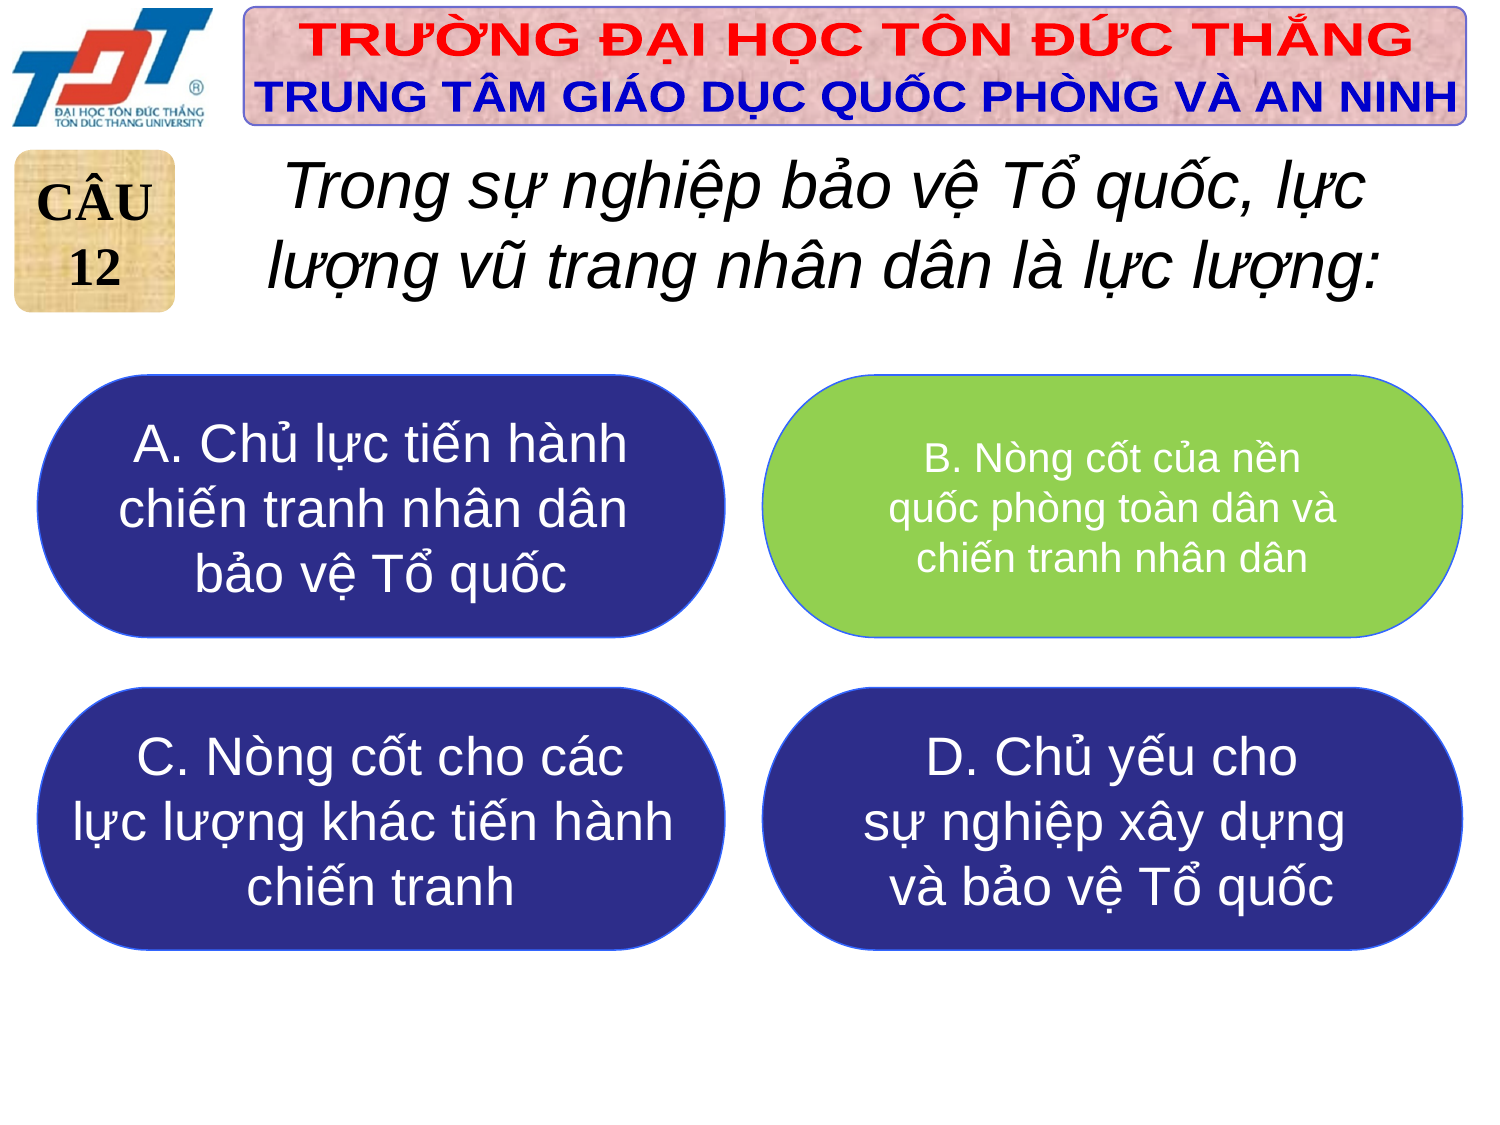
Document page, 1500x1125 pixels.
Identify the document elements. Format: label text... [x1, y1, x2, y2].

text_box D. Chủ yếu cho sự nghiệp xây dựng và bảo vệ Tổ quốc [762, 687, 1463, 951]
picture [12, 8, 213, 127]
text_box C. Nòng cốt cho các lực lượng khác tiến hành chiến tranh [37, 687, 725, 951]
text_box CÂU 12 [14, 149, 175, 313]
text_box A. Chủ lực tiến hành chiến tranh nhân dân bảo vệ Tổ quốc [37, 375, 725, 638]
text_box Trong sự nghiệp bảo vệ Tổ quốc, lực lượng vũ trang nhân dân là lực lượng: [212, 134, 1438, 310]
text_box B. Nòng cốt của nền quốc phòng toàn dân và chiến tranh nhân dân [762, 375, 1463, 638]
picture [245, 9, 1465, 124]
